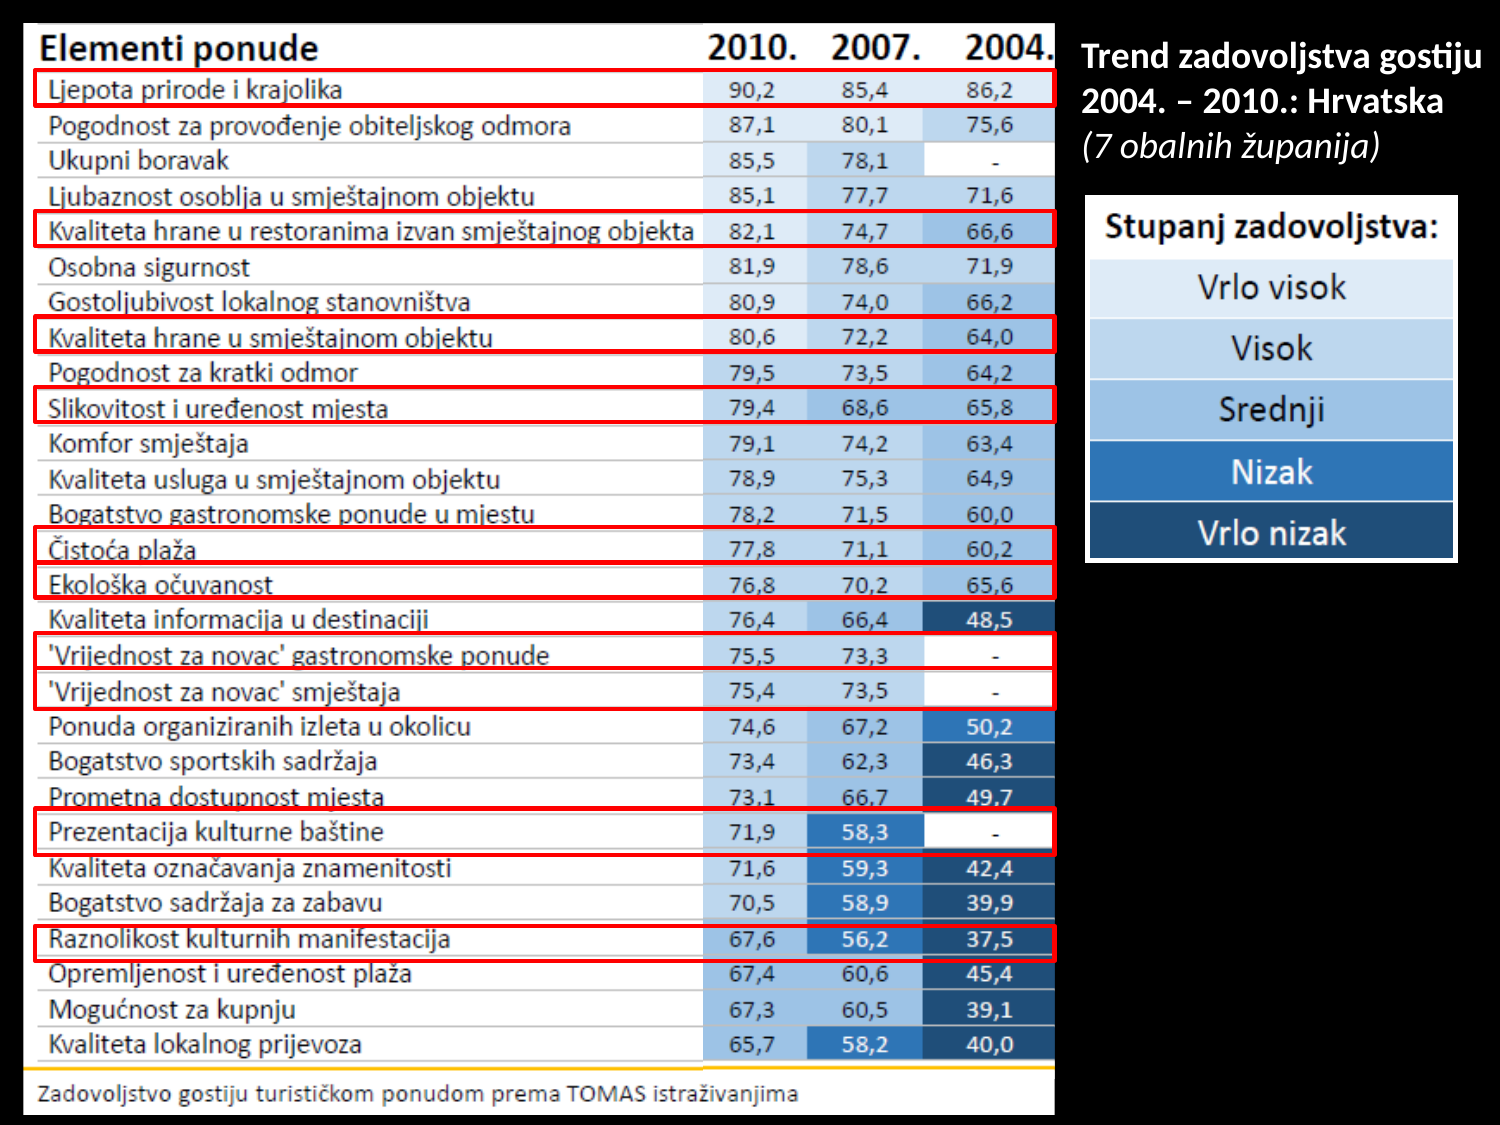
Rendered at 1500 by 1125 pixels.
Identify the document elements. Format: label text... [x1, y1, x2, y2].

picture [23, 23, 1055, 1115]
text_box Trend zadovoljstva gostiju 2004. – 2010.: Hrvatska (7 obalnih županija) [1066, 23, 1500, 174]
picture [1089, 198, 1454, 559]
